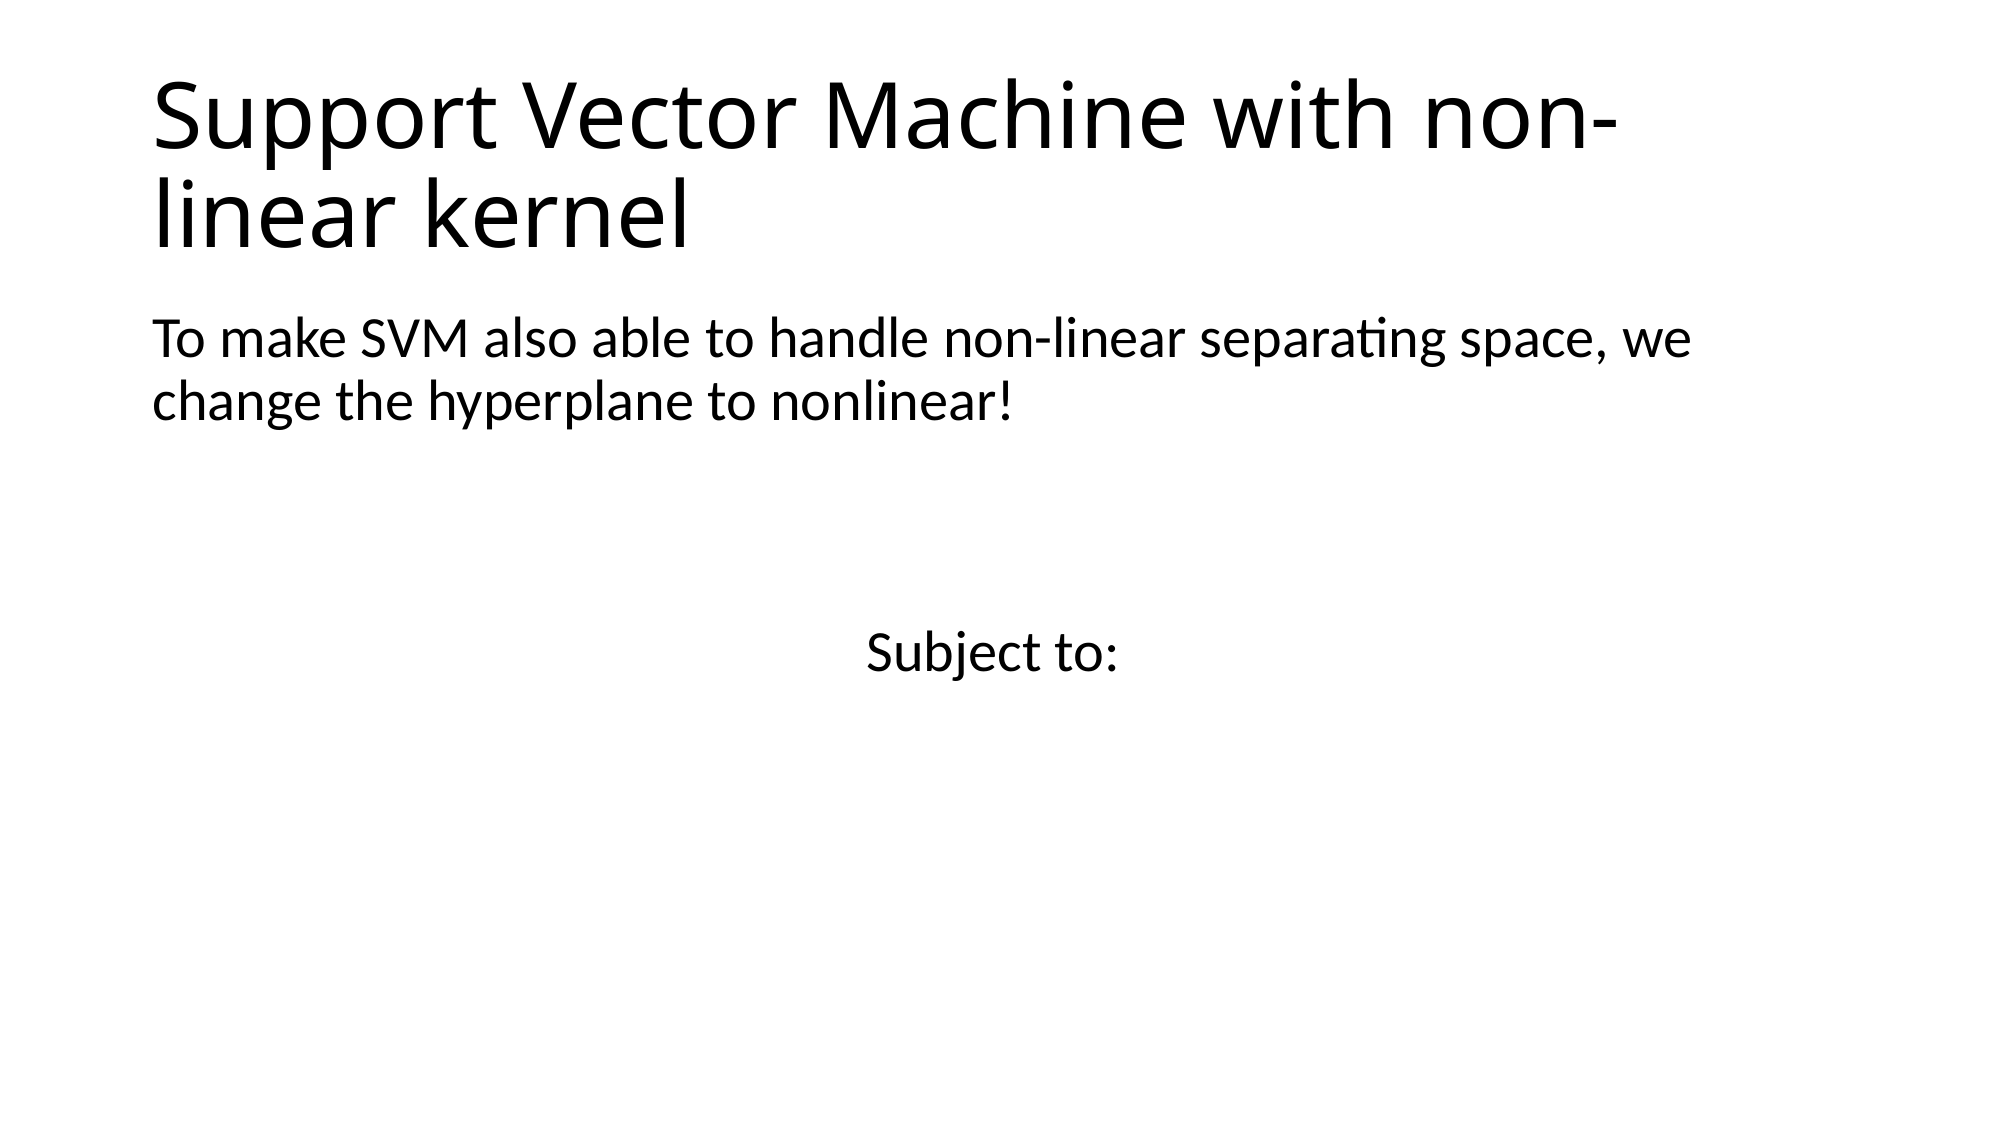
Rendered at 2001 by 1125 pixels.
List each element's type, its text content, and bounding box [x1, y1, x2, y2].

title Support Vector Machine with non-linear kernel [137, 59, 1863, 278]
